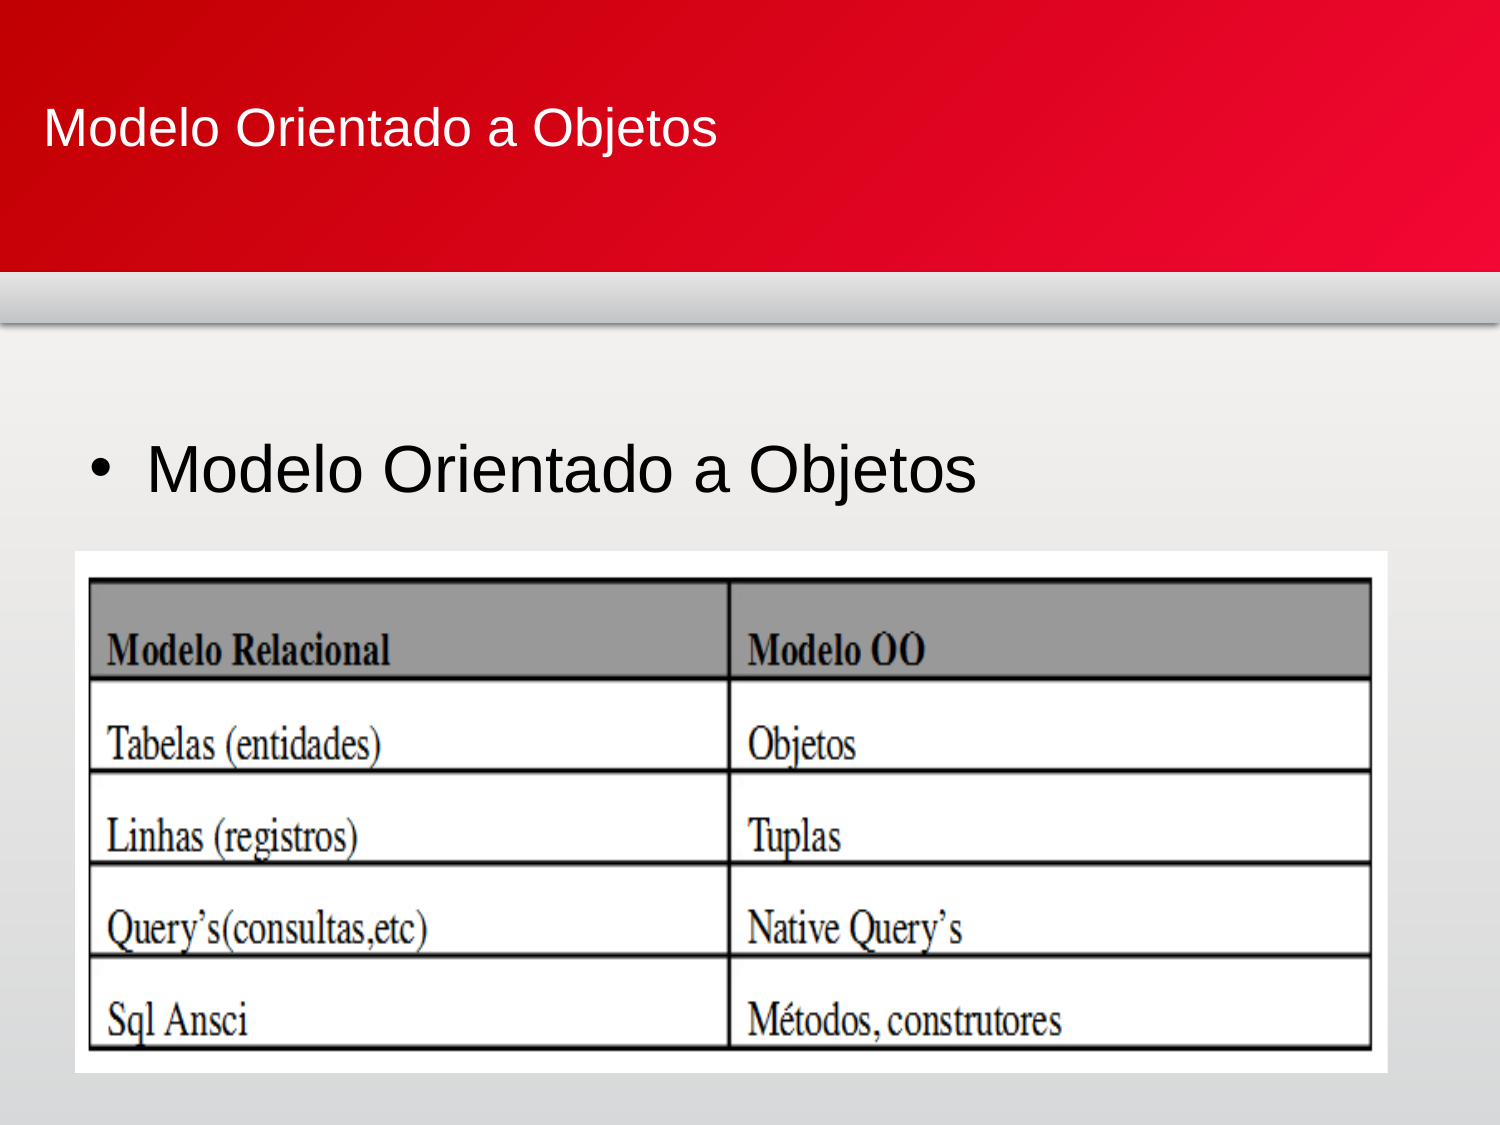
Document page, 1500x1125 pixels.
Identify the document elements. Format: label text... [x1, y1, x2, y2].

picture [74, 551, 1388, 1074]
list Modelo Orientado a Objetos [75, 418, 1425, 1005]
title Modelo Orientado a Objetos [29, 84, 782, 177]
